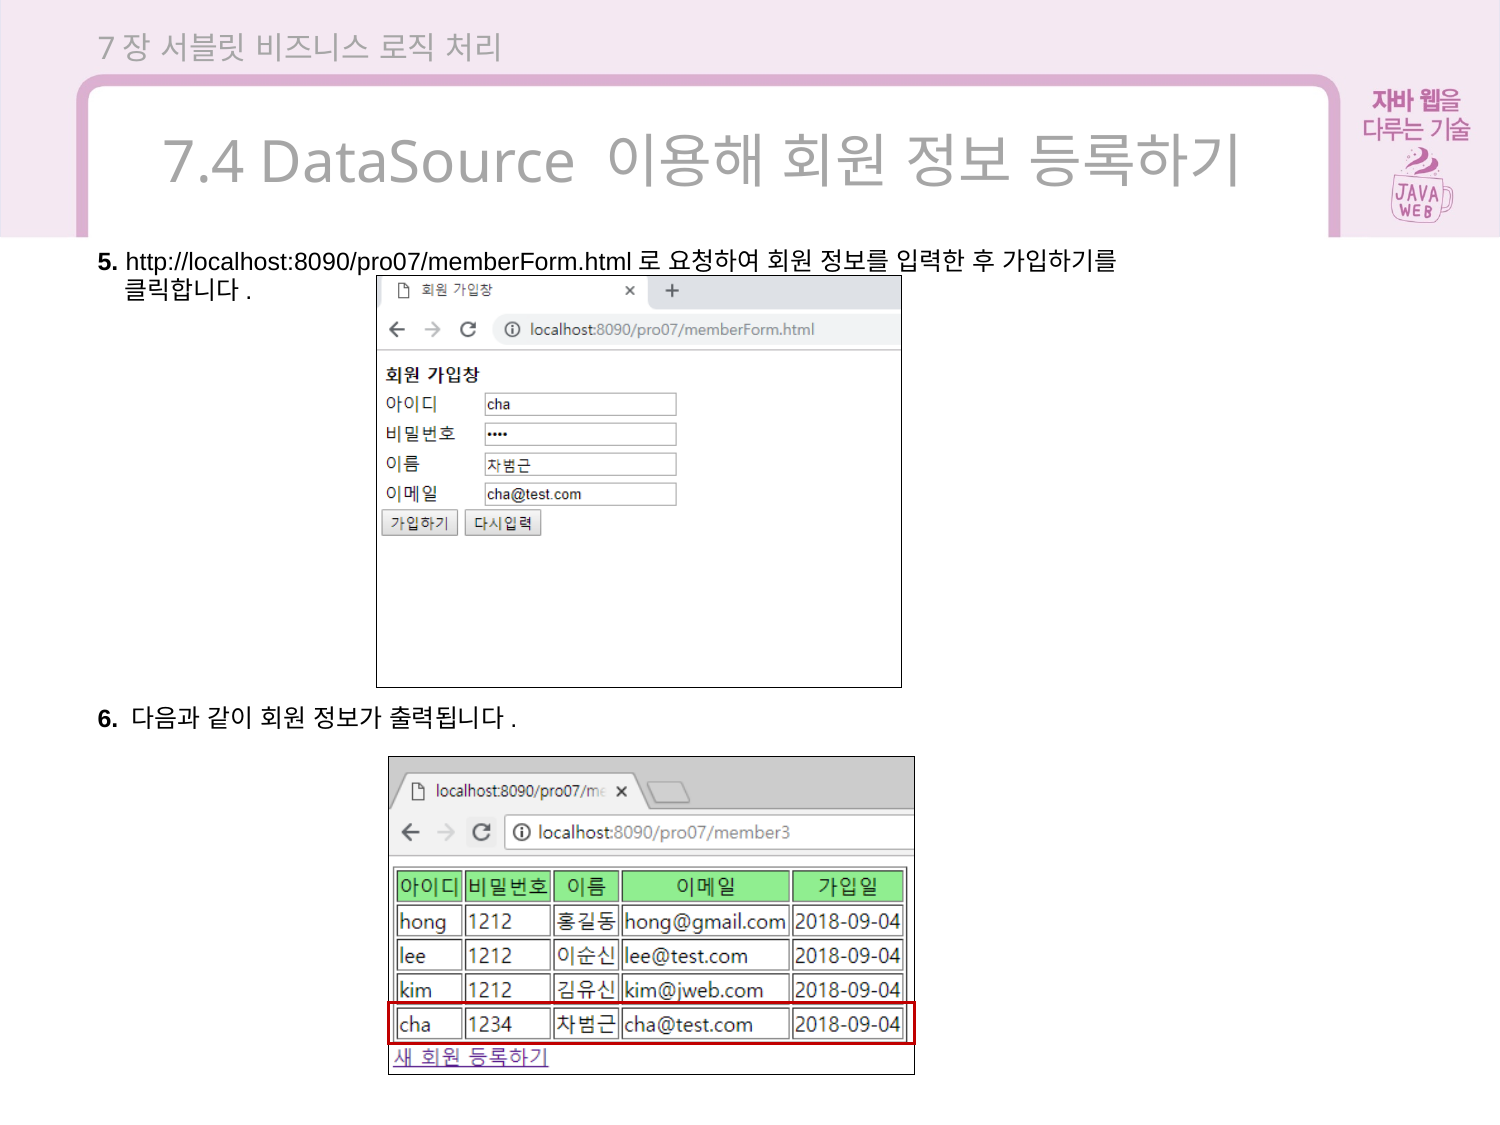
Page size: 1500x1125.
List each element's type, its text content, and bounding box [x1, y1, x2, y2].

text_box 5. http://localhost:8090/pro07/memberForm.html로 요청하여 회원 정보를 입력한 후 가입하기를 클릭합니다. [82, 237, 1287, 313]
text_box 7.4 DataSource 이용해 회원 정보 등록하기 [82, 117, 1323, 202]
text_box 7장 서블릿 비즈니스 로직 처리 [82, 0, 1133, 74]
picture [0, 0, 1500, 1125]
text_box 6. 다음과 같이 회원 정보가 출력됩니다. [82, 695, 1246, 741]
